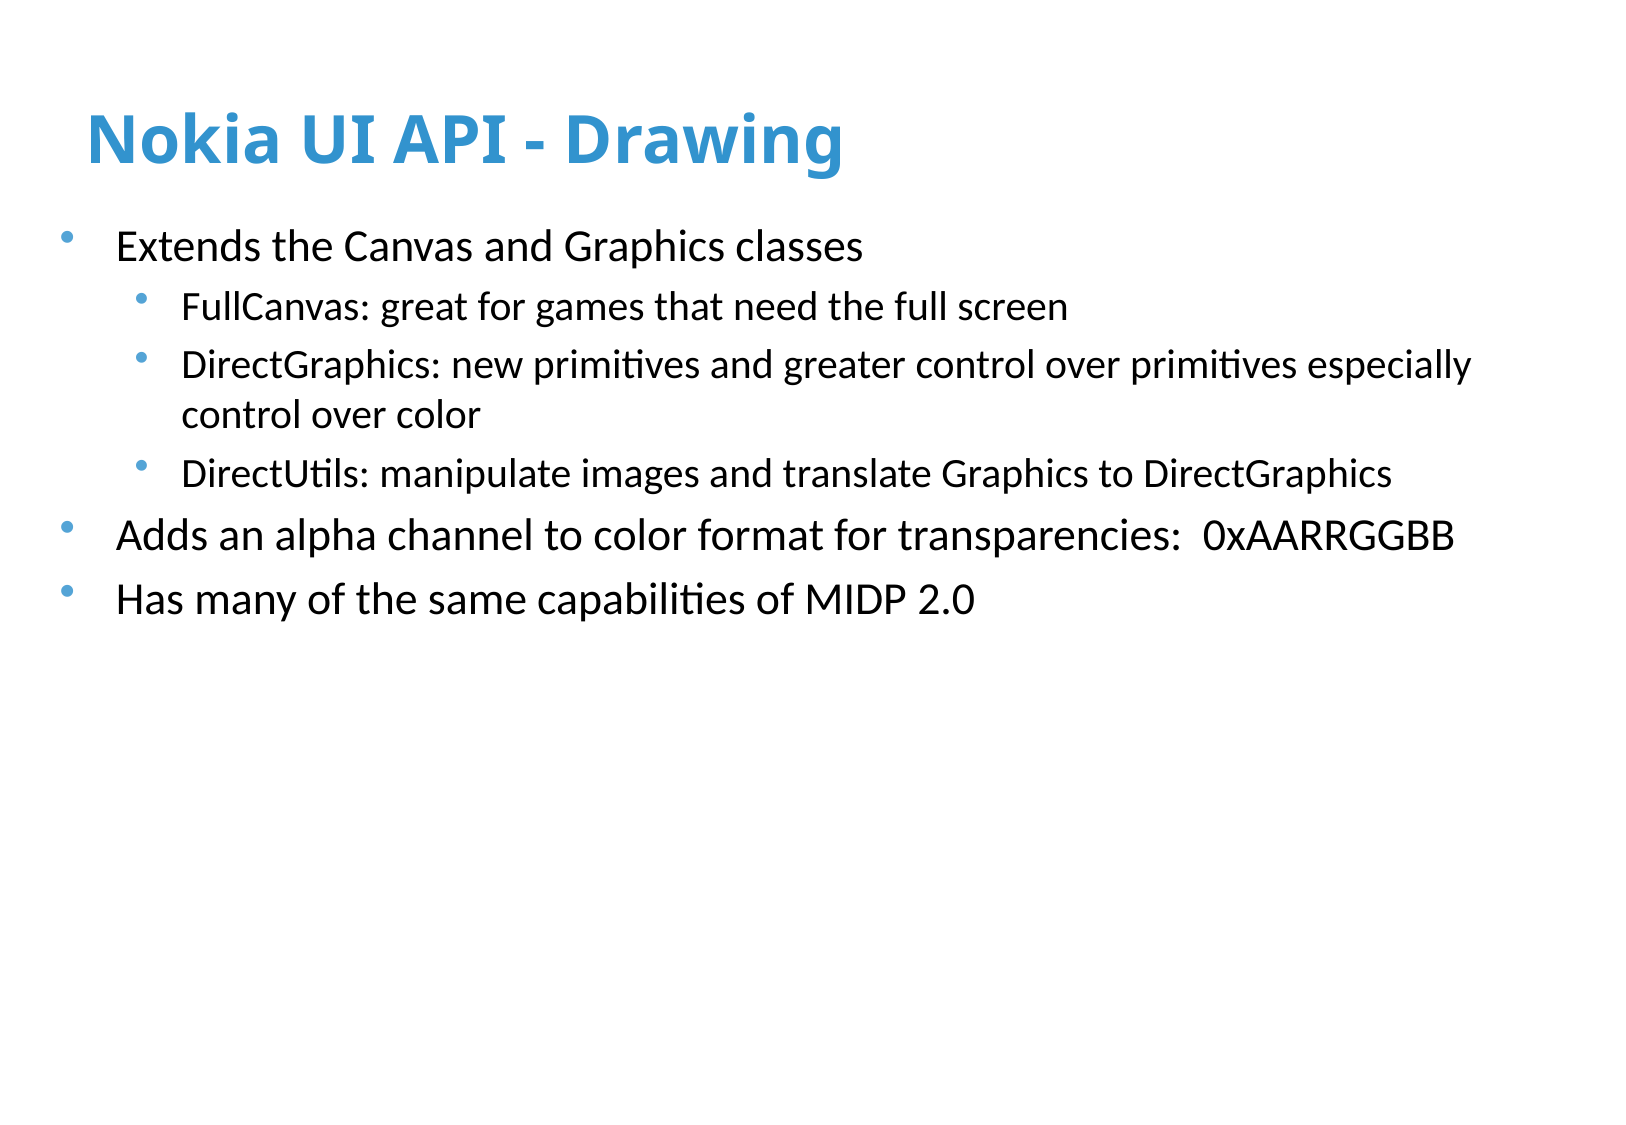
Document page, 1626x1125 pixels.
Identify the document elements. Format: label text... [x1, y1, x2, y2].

list Extends the Canvas and Graphics classes FullCanvas: great for games that need the full screen DirectGraphics: new primitives and greater control over primitives especially control over color DirectUtils: manipulate images and translate Graphics to DirectGraphics Adds an alpha channel to color format for transparencies: 0xAARRGGBB Has many of the same capabilities of MIDP 2.0 [44, 207, 1581, 941]
title Nokia UI API - Drawing [70, 44, 1556, 185]
